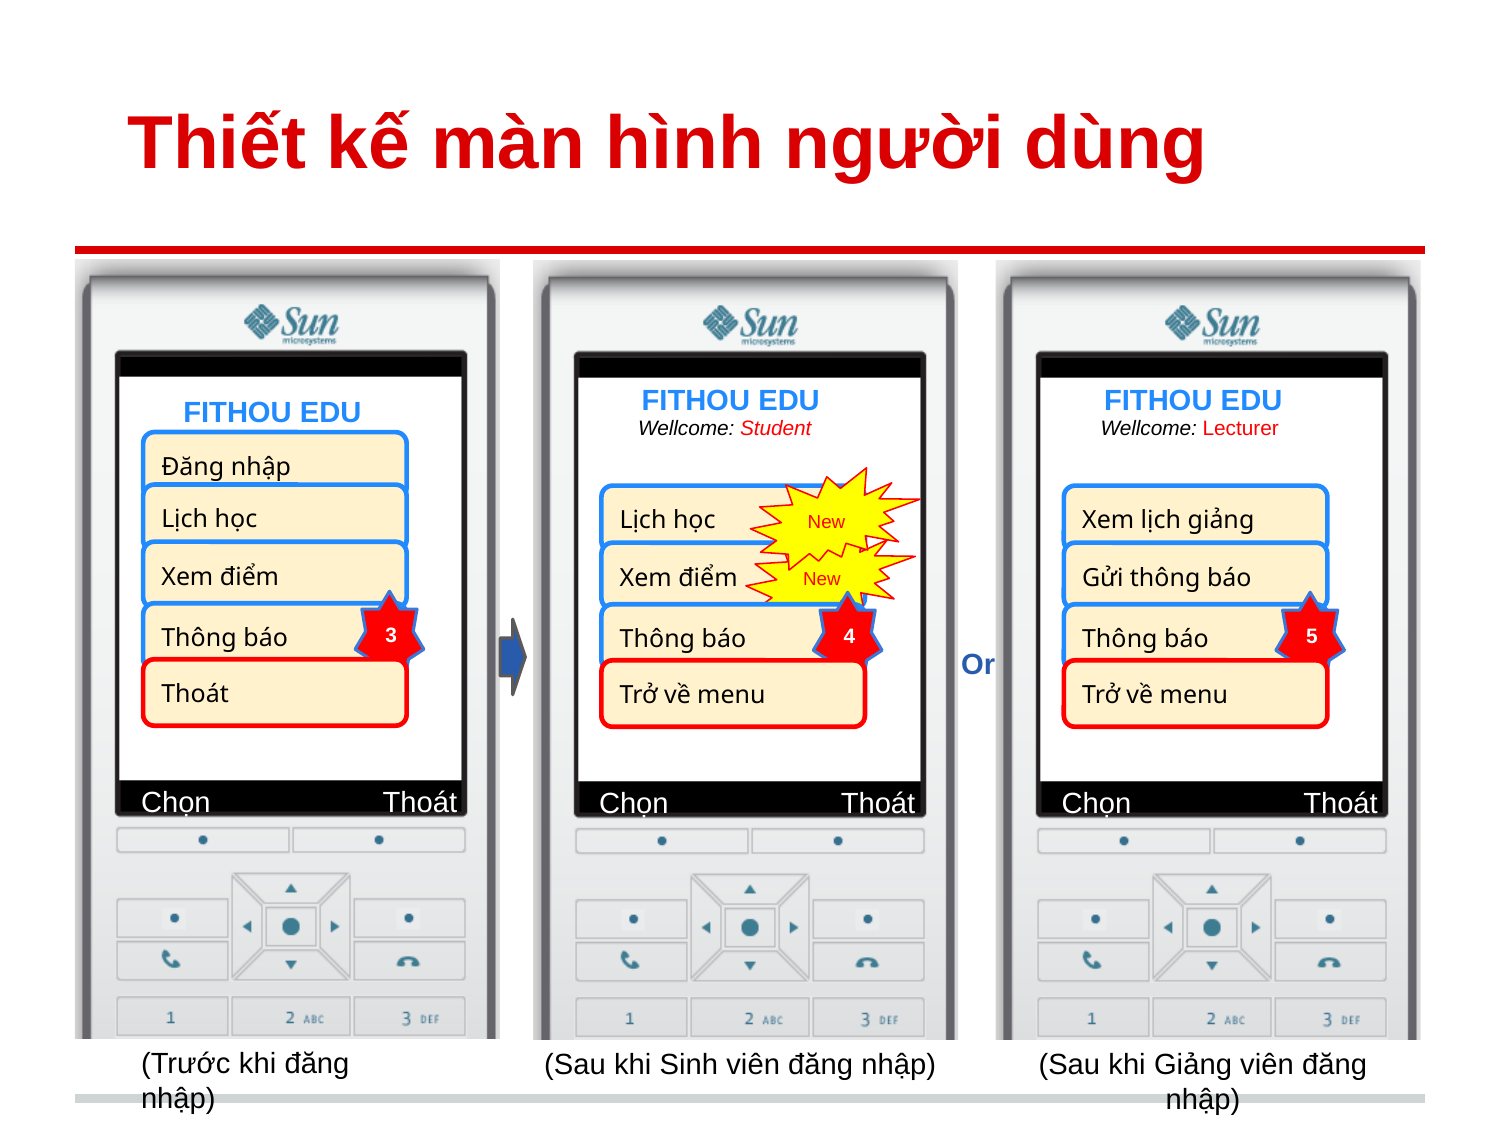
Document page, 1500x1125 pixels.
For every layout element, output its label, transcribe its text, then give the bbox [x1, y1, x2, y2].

text_box Wellcome: Student [623, 402, 837, 453]
text_box Thoát [825, 769, 934, 835]
text_box Thông báo [143, 603, 381, 664]
text_box Thoát [367, 768, 476, 834]
text_box FITHOU EDU [1089, 366, 1328, 432]
text_box Lịch học [601, 485, 792, 547]
text_box Chọn [1046, 769, 1185, 835]
text_box Lịch học [789, 485, 822, 497]
text_box Wellcome: Lecturer [1085, 402, 1299, 453]
text_box Thoát [143, 659, 407, 726]
text_box New [745, 540, 916, 608]
text_box New [750, 467, 920, 571]
text_box Thoát [1288, 769, 1397, 835]
text_box [995, 260, 1421, 1029]
text_box Chọn [584, 769, 722, 835]
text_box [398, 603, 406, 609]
text_box Xem điểm [143, 541, 407, 606]
text_box Thông báo [1063, 604, 1302, 665]
title Thiết kế màn hình người dùng [75, 29, 1425, 248]
text_box Lịch học [143, 484, 407, 546]
text_box Gửi thông báo [1063, 542, 1328, 606]
text_box Đăng nhập [143, 432, 407, 491]
text_box (Sau khi Sinh viên đăng nhập) [521, 1029, 960, 1095]
text_box 4 [813, 592, 883, 671]
text_box Or [959, 630, 995, 696]
text_box [74, 259, 500, 1039]
text_box (Sau khi Giảng viên đăng nhập) [984, 1029, 1422, 1125]
text_box FITHOU EDU [168, 378, 407, 444]
text_box Xem lịch giảng [1063, 485, 1328, 547]
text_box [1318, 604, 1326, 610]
text_box Trở về menu [1063, 660, 1328, 727]
text_box (Trước khi đăng nhập) [125, 1028, 447, 1125]
text_box 3 [355, 591, 424, 669]
text_box [533, 260, 959, 1029]
text_box 5 [1275, 592, 1345, 668]
text_box Thông báo [601, 604, 840, 665]
text_box Trở về menu [601, 660, 865, 727]
text_box [500, 619, 526, 695]
text_box FITHOU EDU [626, 366, 865, 432]
text_box Chọn [125, 768, 264, 834]
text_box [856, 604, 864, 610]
text_box Xem điểm [601, 542, 787, 607]
